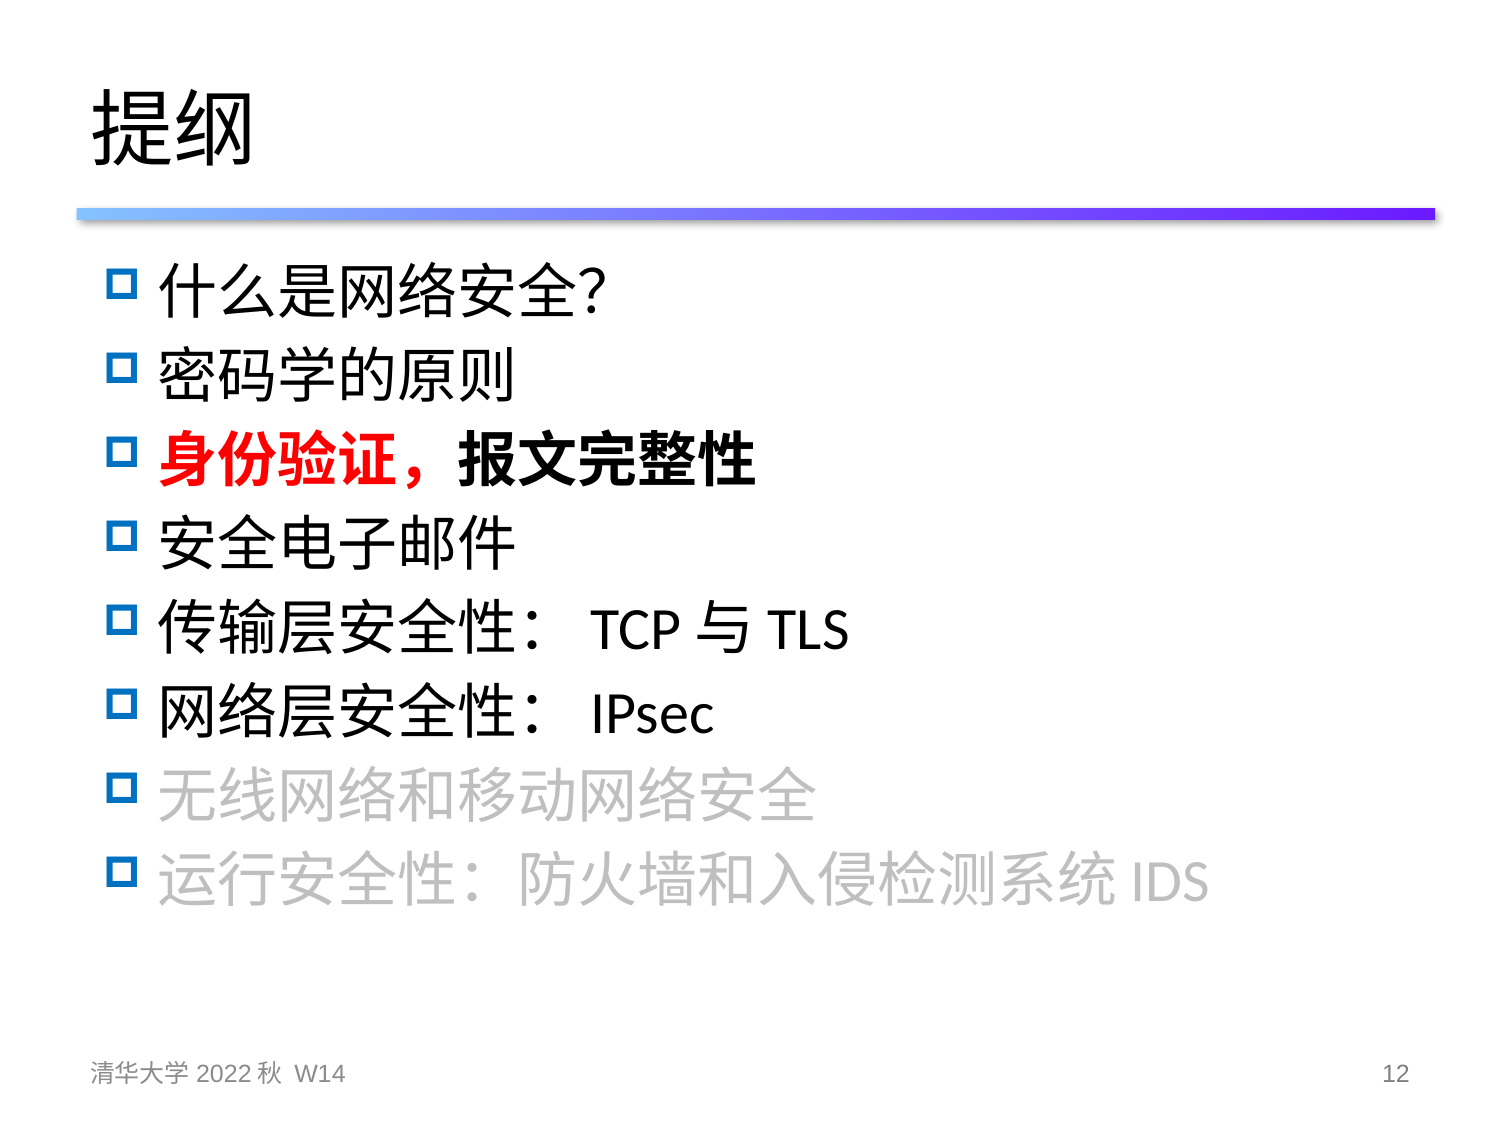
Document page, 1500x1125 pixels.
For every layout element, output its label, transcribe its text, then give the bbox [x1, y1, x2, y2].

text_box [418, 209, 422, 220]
text_box KS [243, 209, 247, 220]
slide_number 12 [1074, 1042, 1425, 1103]
text_box 什么是网络安全？ 密码学的原则 身份验证，报文完整性 安全电子邮件 传输层安全性：TCP与TLS 网络层安全性：IPsec 无线网络和移动网络安全 运行安全性：防火墙和入侵检测系统IDS [88, 246, 1348, 926]
slide_number 清华大学2022秋 W14 [75, 1042, 425, 1103]
title 提纲 [75, 45, 1425, 209]
